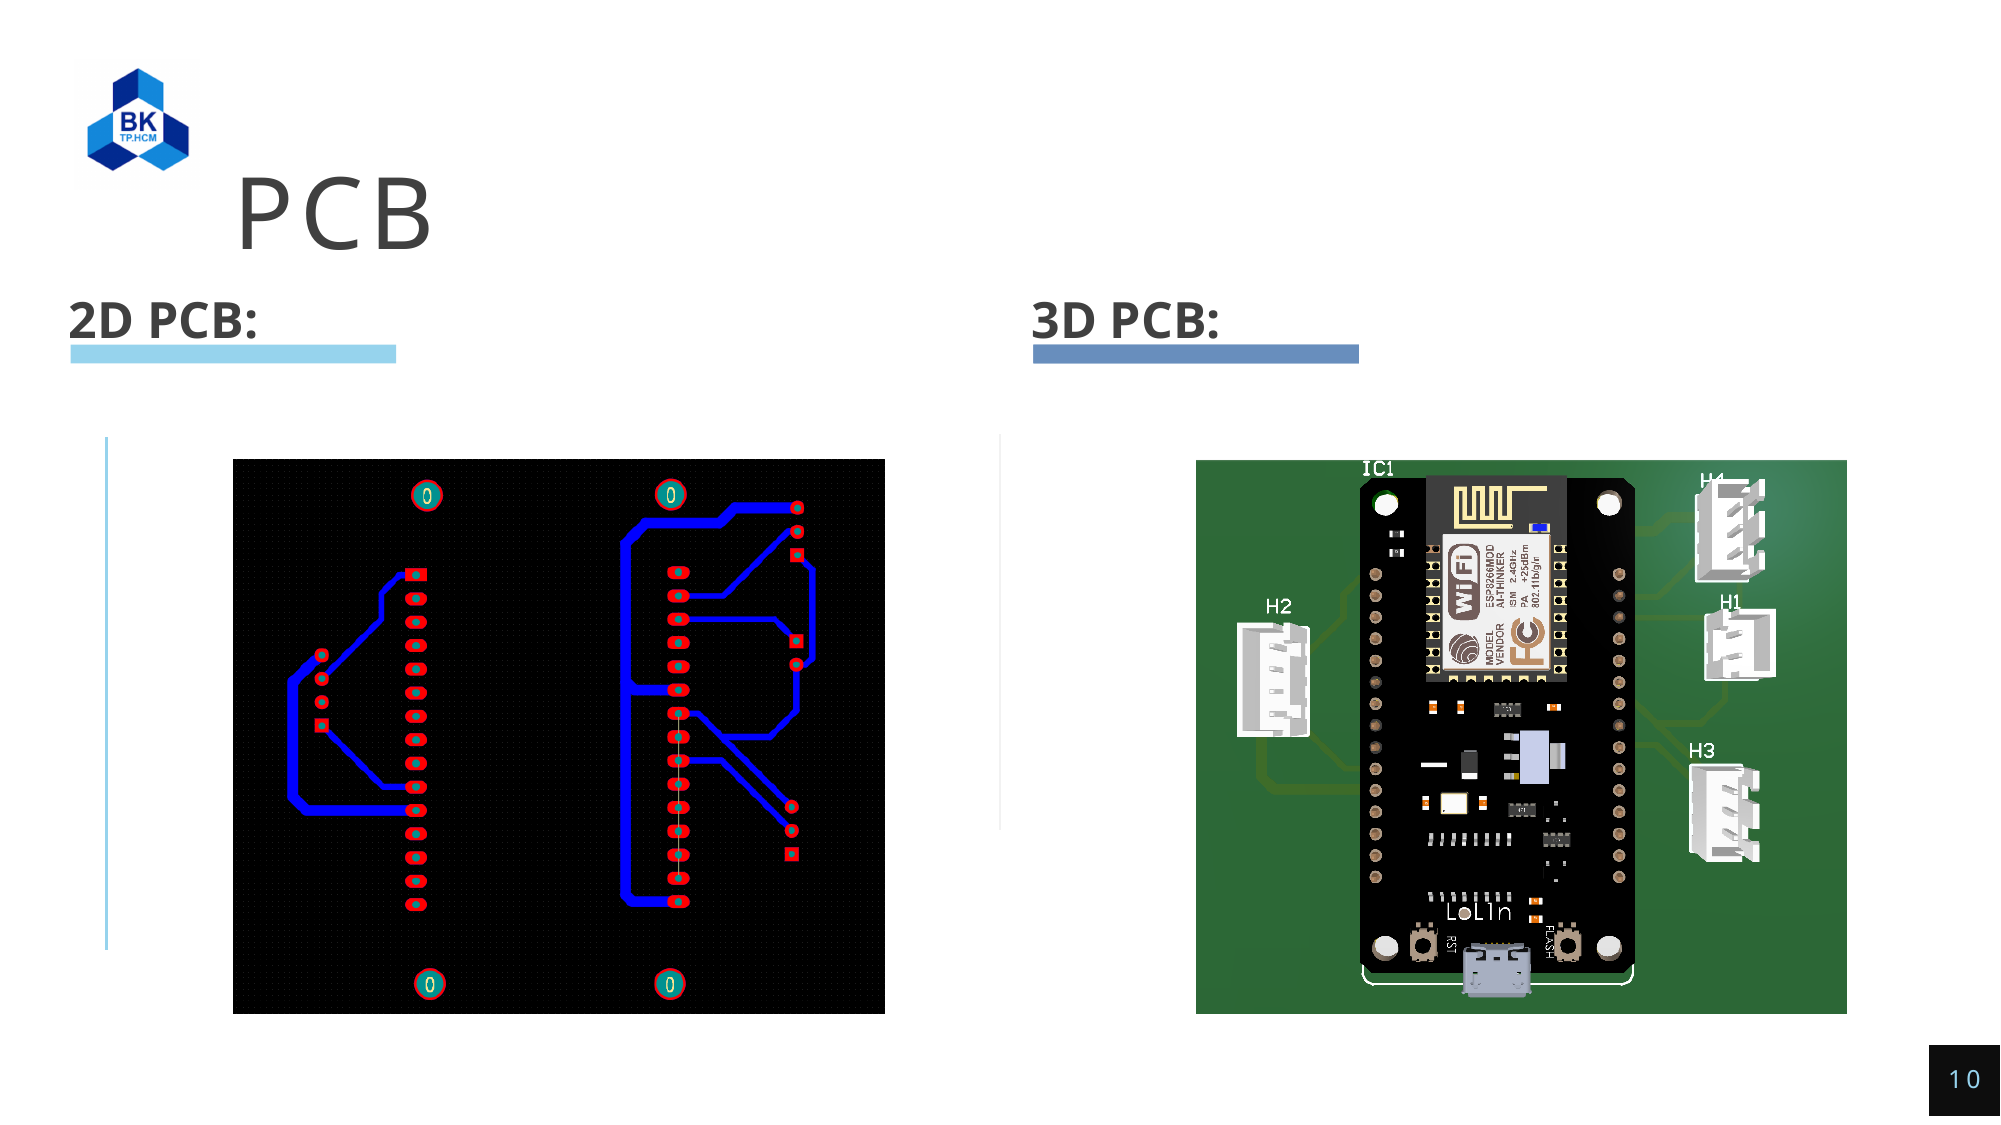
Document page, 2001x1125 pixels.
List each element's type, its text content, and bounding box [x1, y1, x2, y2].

picture [1196, 459, 1847, 1014]
picture [74, 59, 200, 190]
title PCB [233, 163, 2000, 234]
slide_number 10 [1929, 1045, 2000, 1116]
text_box [1032, 354, 1360, 364]
list 2D PCB: [68, 294, 967, 354]
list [233, 459, 885, 1014]
text_box 3D PCB: [1031, 294, 1930, 354]
